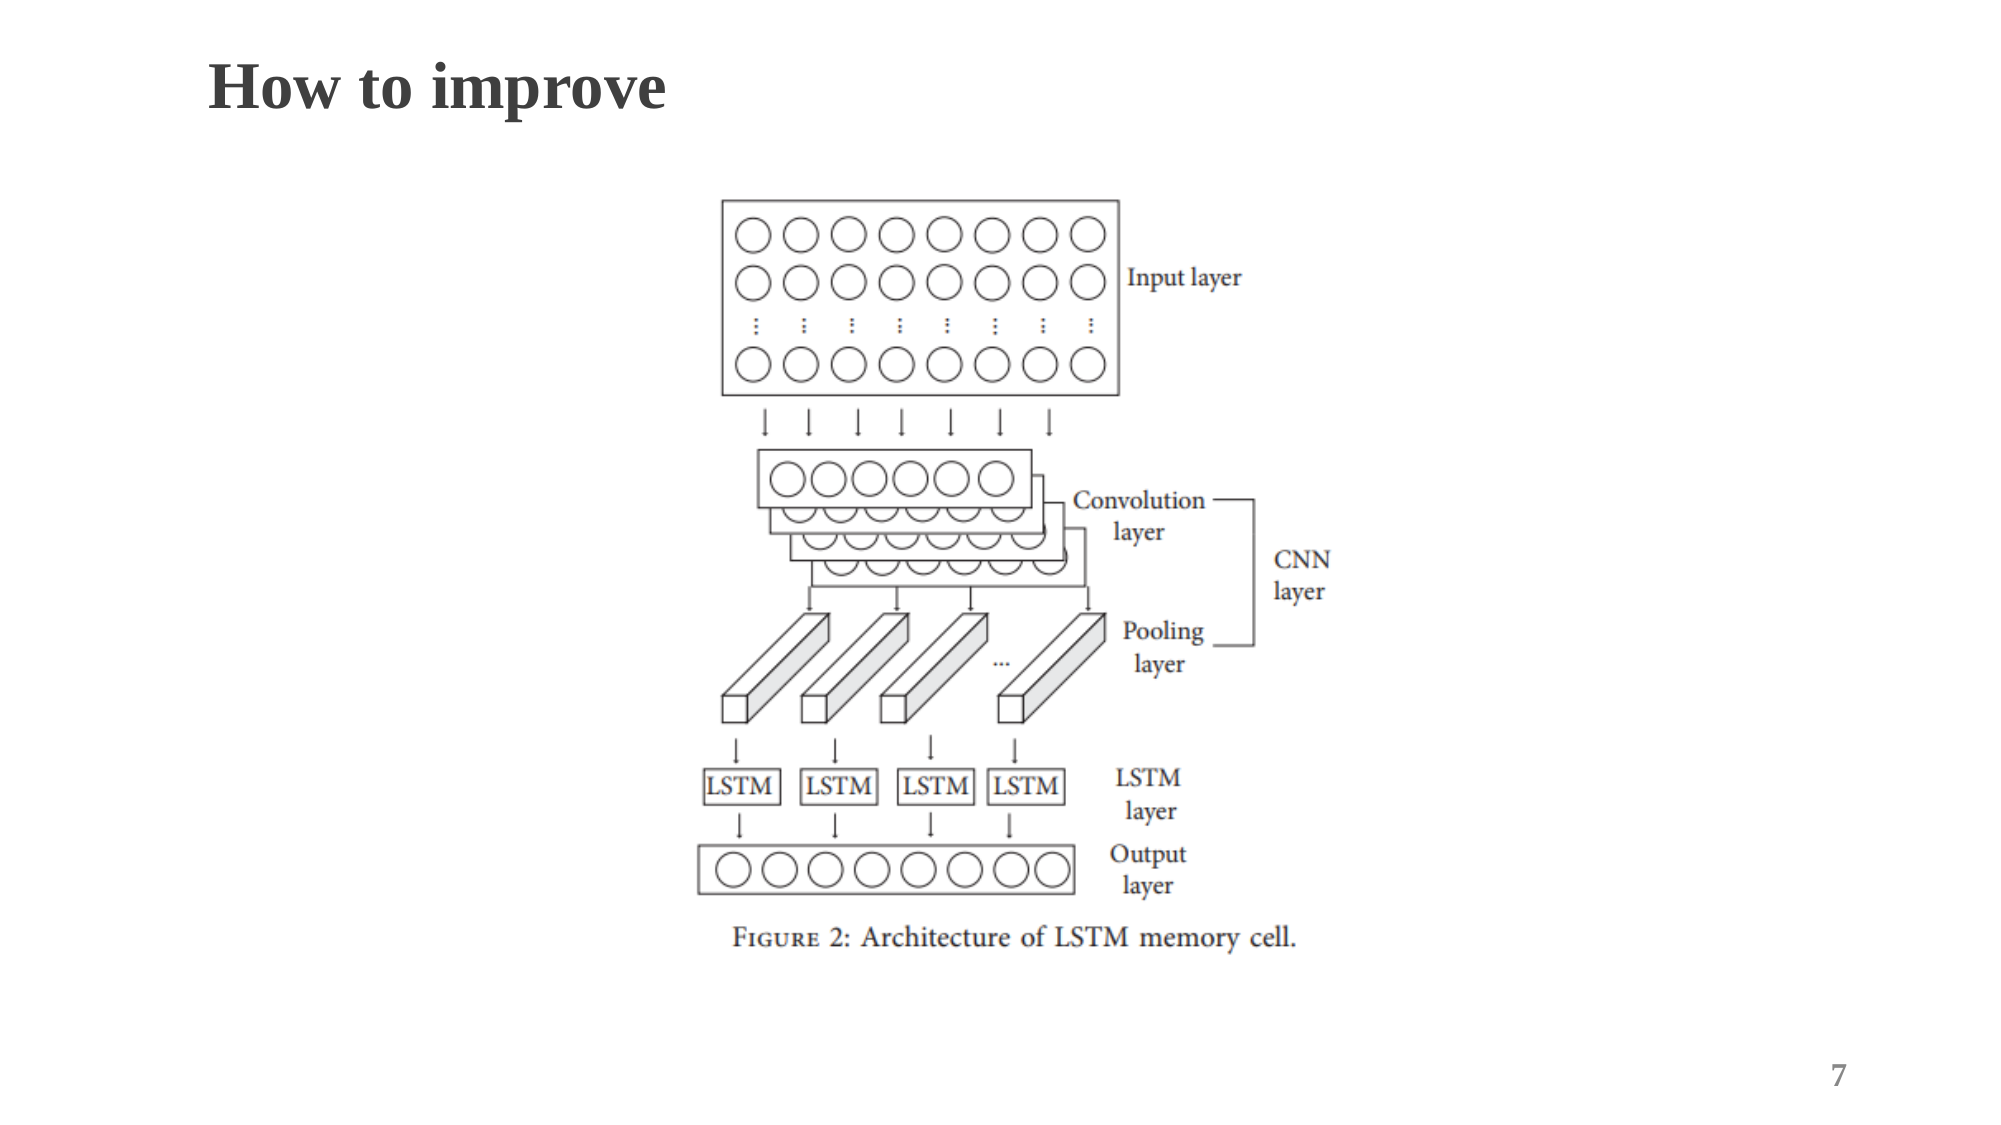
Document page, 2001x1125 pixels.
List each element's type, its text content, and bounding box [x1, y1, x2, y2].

picture [628, 147, 1413, 978]
slide_number 7 [1412, 1042, 1863, 1103]
text_box How to improve [193, 34, 687, 130]
